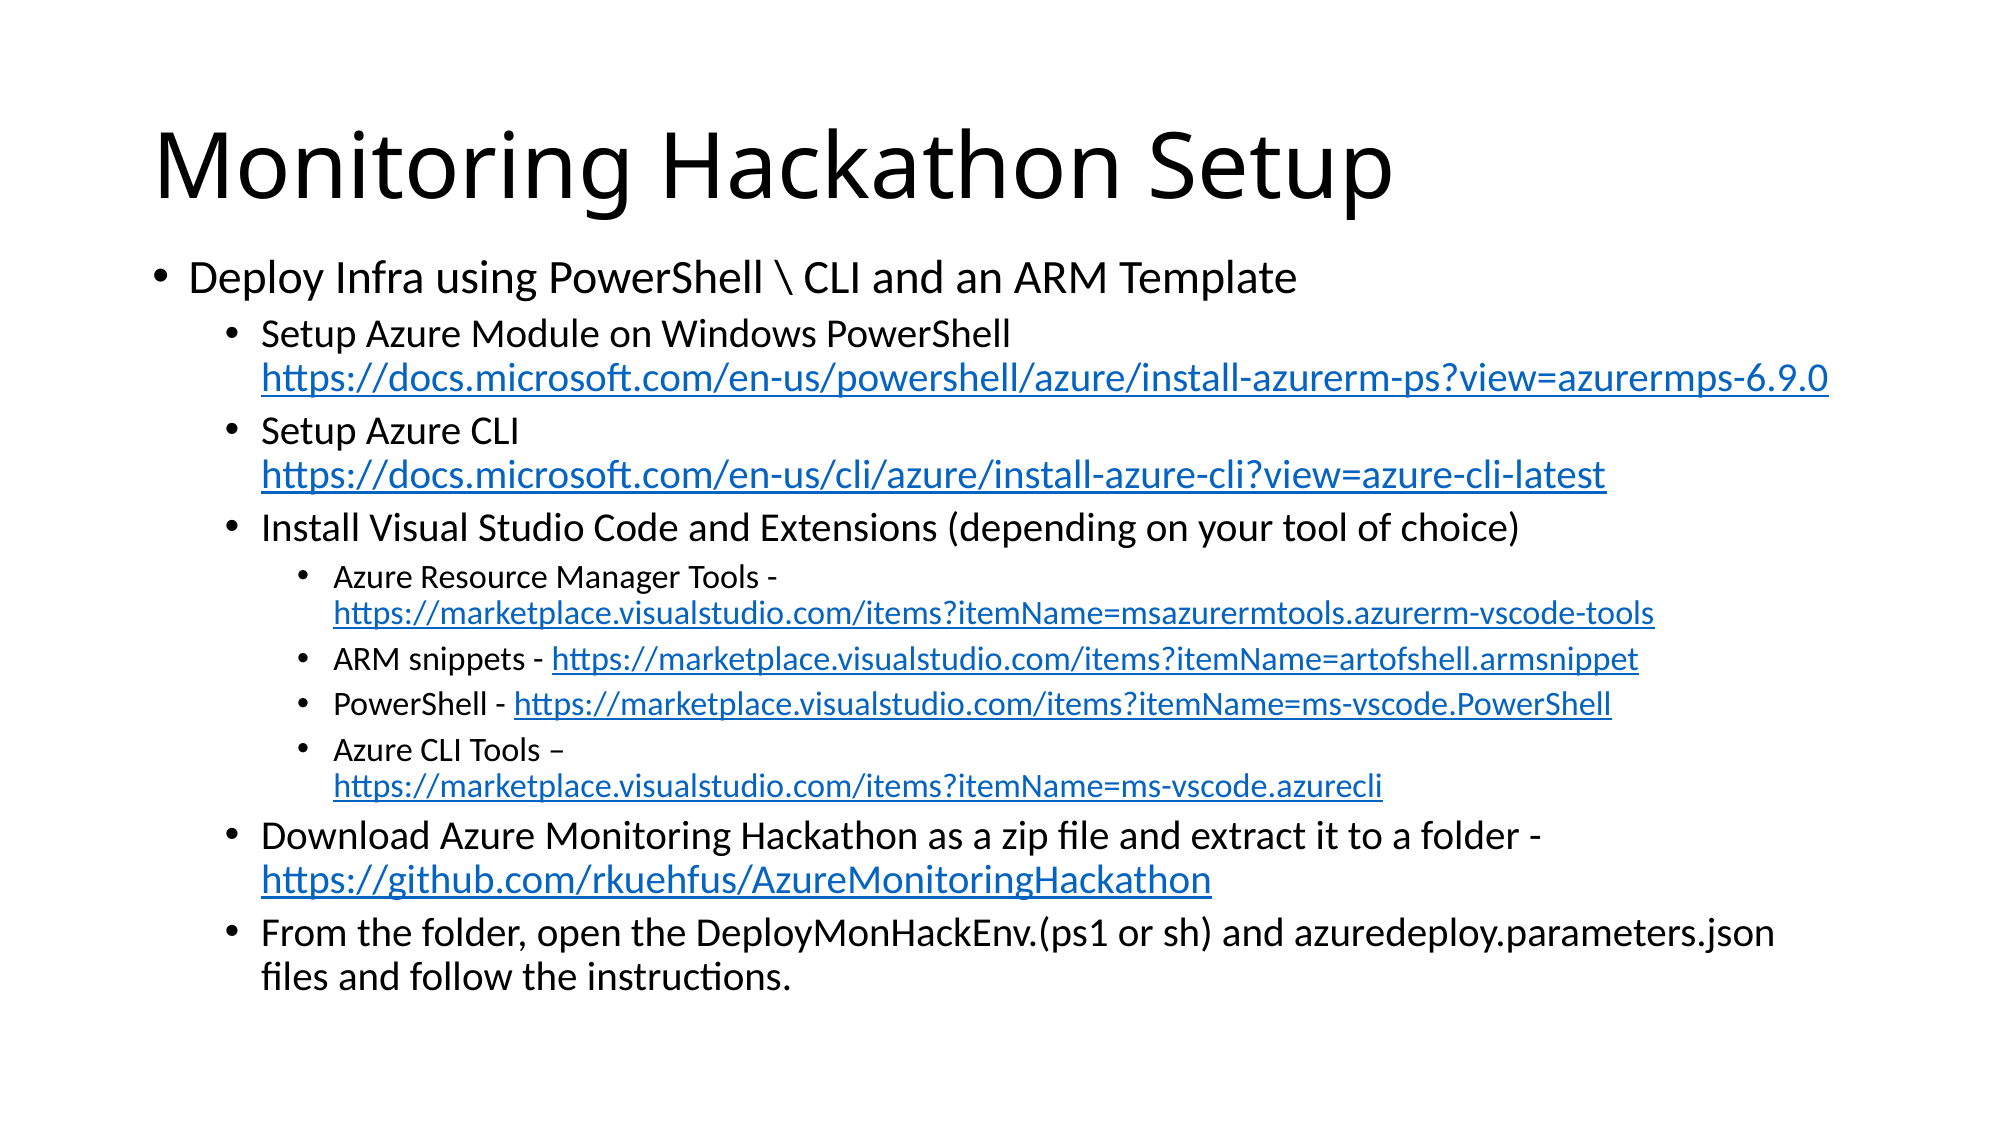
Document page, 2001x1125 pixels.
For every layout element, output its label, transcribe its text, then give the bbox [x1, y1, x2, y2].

list Deploy Infra using PowerShell \ CLI and an ARM Template Setup Azure Module on Windows PowerShell https://docs.microsoft.com/en-us/powershell/azure/install-azurerm-ps?view=azurermps-6.9.0 Setup Azure CLI https://docs.microsoft.com/en-us/cli/azure/install-azure-cli?view=azure-cli-latest Install Visual Studio Code and Extensions (depending on your tool of choice) Azure Resource Manager Tools - https://marketplace.visualstudio.com/items?itemName=msazurermtools.azurerm-vscode-tools ARM snippets - https://marketplace.visualstudio.com/items?itemName=artofshell.armsnippet PowerShell - https://marketplace.visualstudio.com/items?itemName=ms-vscode.PowerShell Azure CLI Tools – https://marketplace.visualstudio.com/items?itemName=ms-vscode.azurecli Download Azure Monitoring Hackathon as a zip file and extract it to a folder - https://github.com/rkuehfus/AzureMonitoringHackathon From the folder, open the DeployMonHackEnv.(ps1 or sh) and azuredeploy.parameters.json files and follow the instructions. [137, 244, 1863, 1014]
title Monitoring Hackathon Setup [137, 59, 1863, 244]
